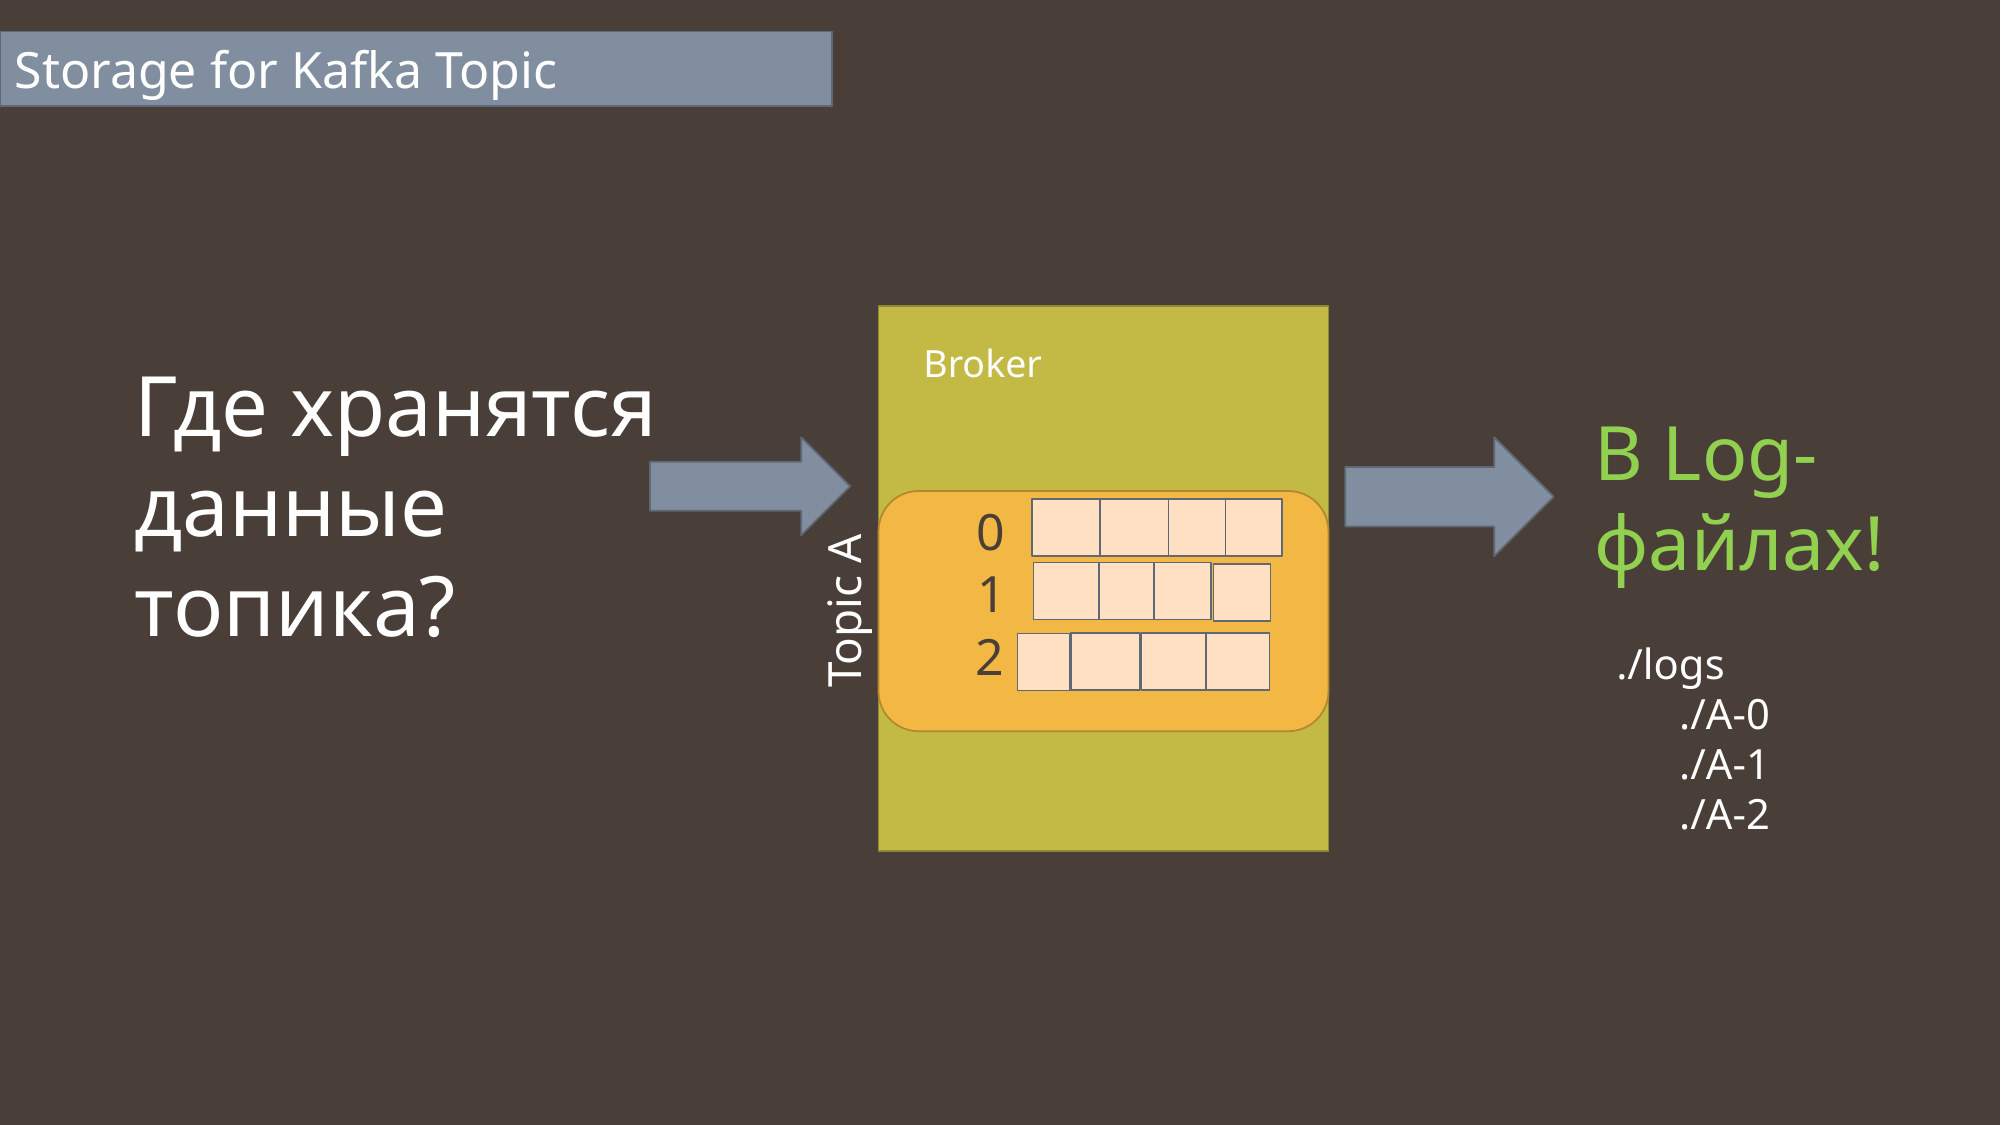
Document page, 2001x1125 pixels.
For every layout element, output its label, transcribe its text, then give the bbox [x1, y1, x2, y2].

text_box [1017, 633, 1070, 691]
text_box 2 [960, 617, 1018, 693]
text_box 0 [961, 493, 1019, 568]
text_box ./logs ./A-0 ./A-1 ./A-2 [1504, 630, 1945, 846]
text_box [878, 702, 1329, 852]
text_box 1 [962, 554, 1020, 630]
text_box Topic A [807, 497, 878, 725]
text_box [1205, 632, 1270, 691]
text_box [1213, 563, 1271, 622]
text_box [649, 436, 851, 537]
text_box Broker [908, 333, 1376, 393]
text_box [1033, 562, 1098, 620]
text_box [1225, 498, 1283, 557]
text_box [1168, 498, 1225, 557]
text_box [878, 490, 1330, 733]
text_box [1070, 632, 1141, 691]
text_box В Log-файлах! [1579, 398, 1945, 593]
text_box [1141, 632, 1205, 691]
text_box Где хранятся данные топика? [120, 345, 704, 661]
text_box [1098, 562, 1153, 620]
text_box [878, 305, 1329, 520]
text_box Storage for Kafka Topic [0, 31, 833, 107]
text_box [1344, 436, 1555, 557]
text_box [1099, 498, 1168, 557]
text_box [1031, 498, 1099, 557]
text_box [1153, 562, 1212, 620]
